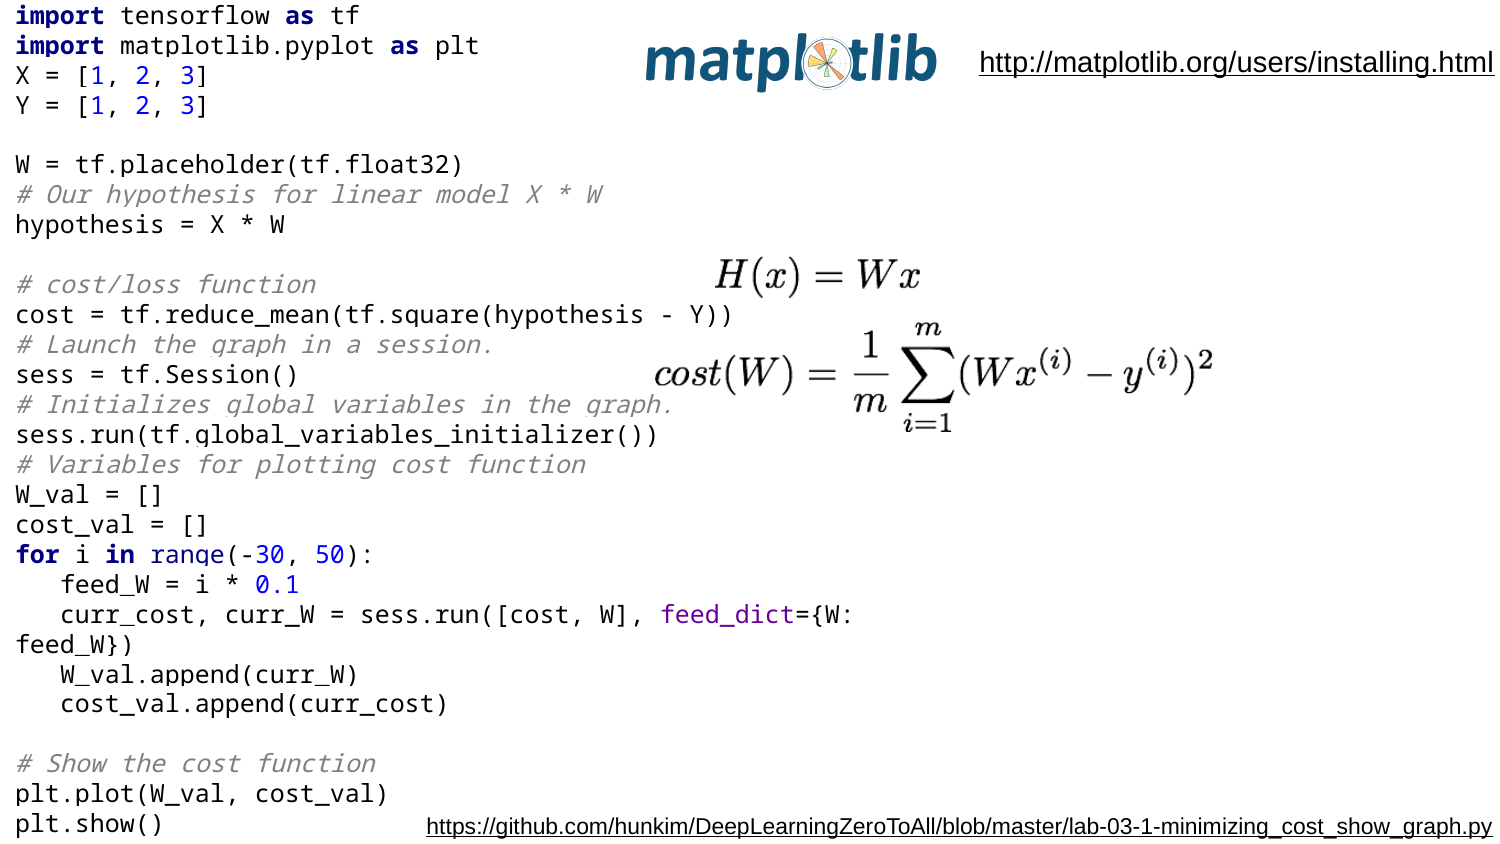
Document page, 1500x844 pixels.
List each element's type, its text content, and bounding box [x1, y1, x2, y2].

text_box https://github.com/hunkim/DeepLearningZeroToAll/blob/master/lab-03-1-minimizing_cost_show_graph.py [411, 801, 1500, 844]
picture [715, 256, 921, 298]
text_box http://matplotlib.org/users/installing.html [964, 26, 1500, 96]
picture [633, 22, 954, 100]
text_box import tensorflow as tf import matplotlib.pyplot as plt X = [1, 2, 3] Y = [1, 2, 3] W = tf.placeholder(tf.float32) # Our hypothesis for linear model X * W hypothesis = X * W # cost/loss function cost = tf.reduce_mean(tf.square(hypothesis - Y)) # Launch the graph in a session. sess = tf.Session() # Initializes global variables in the graph. sess.run(tf.global_variables_initializer()) # Variables for plotting cost function W_val = [] cost_val = [] for i in range(-30, 50): feed_W = i * 0.1 curr_cost, curr_W = sess.run([cost, W], feed_dict={W: feed_W}) W_val.append(curr_W) cost_val.append(curr_cost) # Show the cost function plt.plot(W_val, cost_val) plt.show() [0, 0, 1000, 838]
picture [655, 322, 1212, 432]
